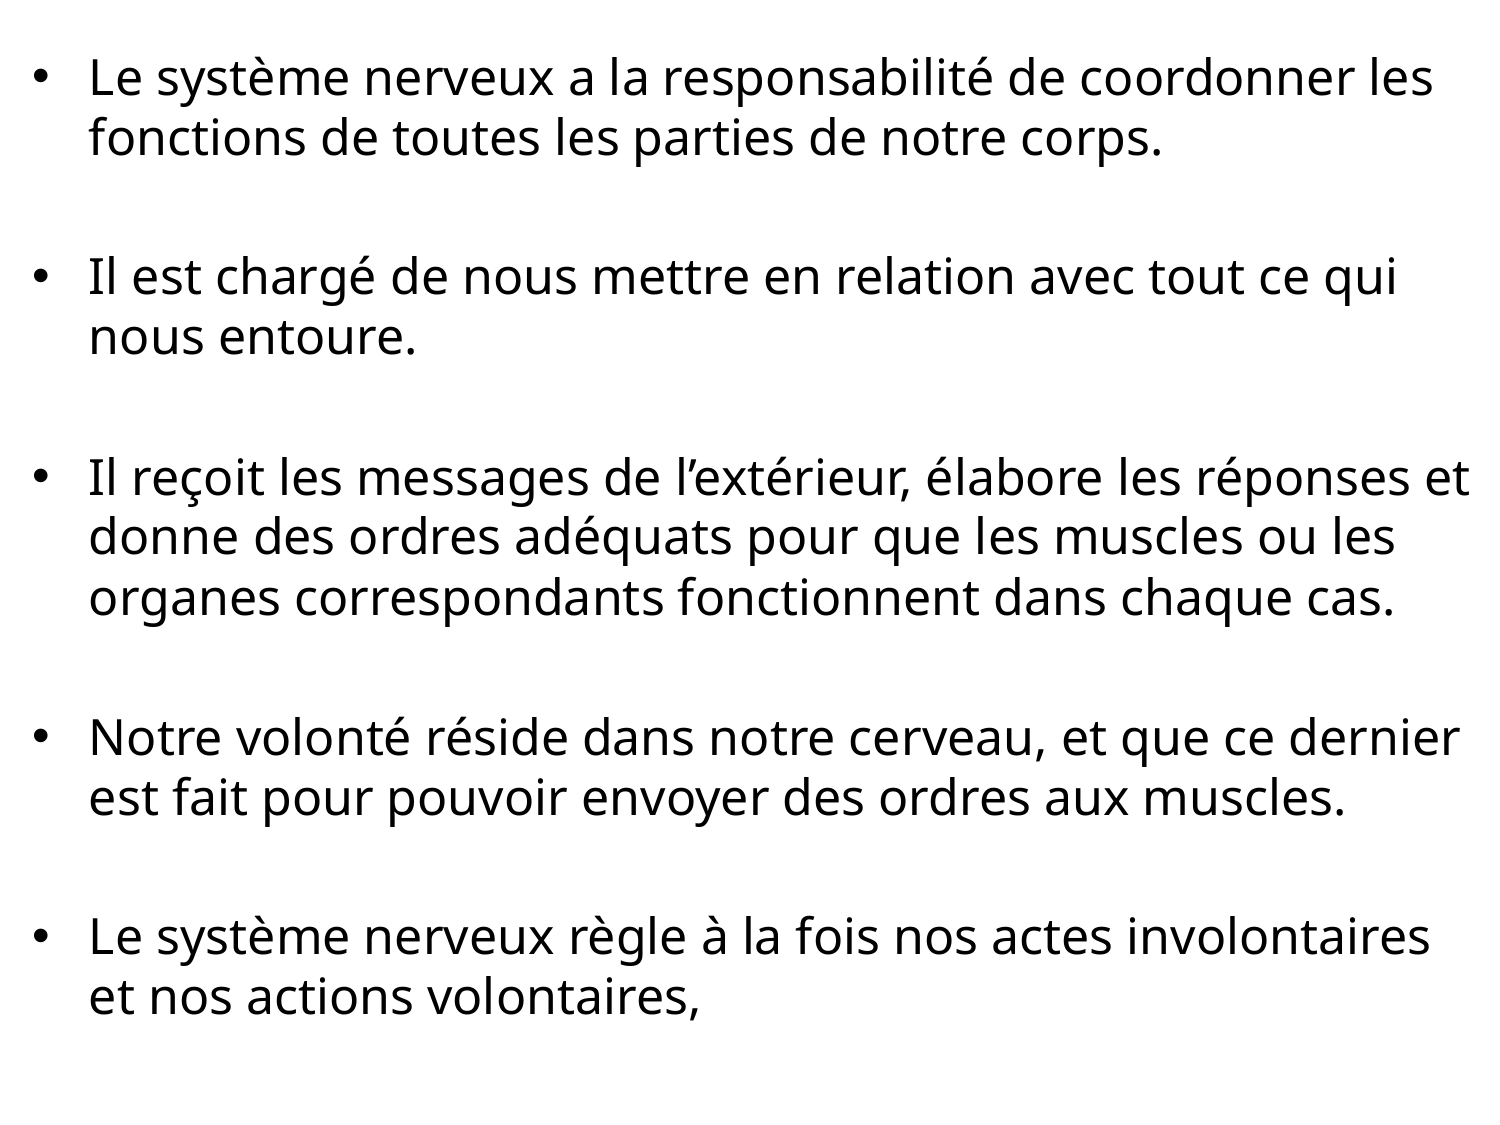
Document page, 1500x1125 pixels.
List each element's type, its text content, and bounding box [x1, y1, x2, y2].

list Le système nerveux a la responsabilité de coordonner les fonctions de toutes les parties de notre corps. Il est chargé de nous mettre en relation avec tout ce qui nous entoure. Il reçoit les messages de l’extérieur, élabore les réponses et donne des ordres adéquats pour que les muscles ou les organes correspondants fonctionnent dans chaque cas. Notre volonté réside dans notre cerveau, et que ce dernier est fait pour pouvoir envoyer des ordres aux muscles. Le système nerveux règle à la fois nos actes involontaires et nos actions volontaires, [17, 37, 1500, 1083]
